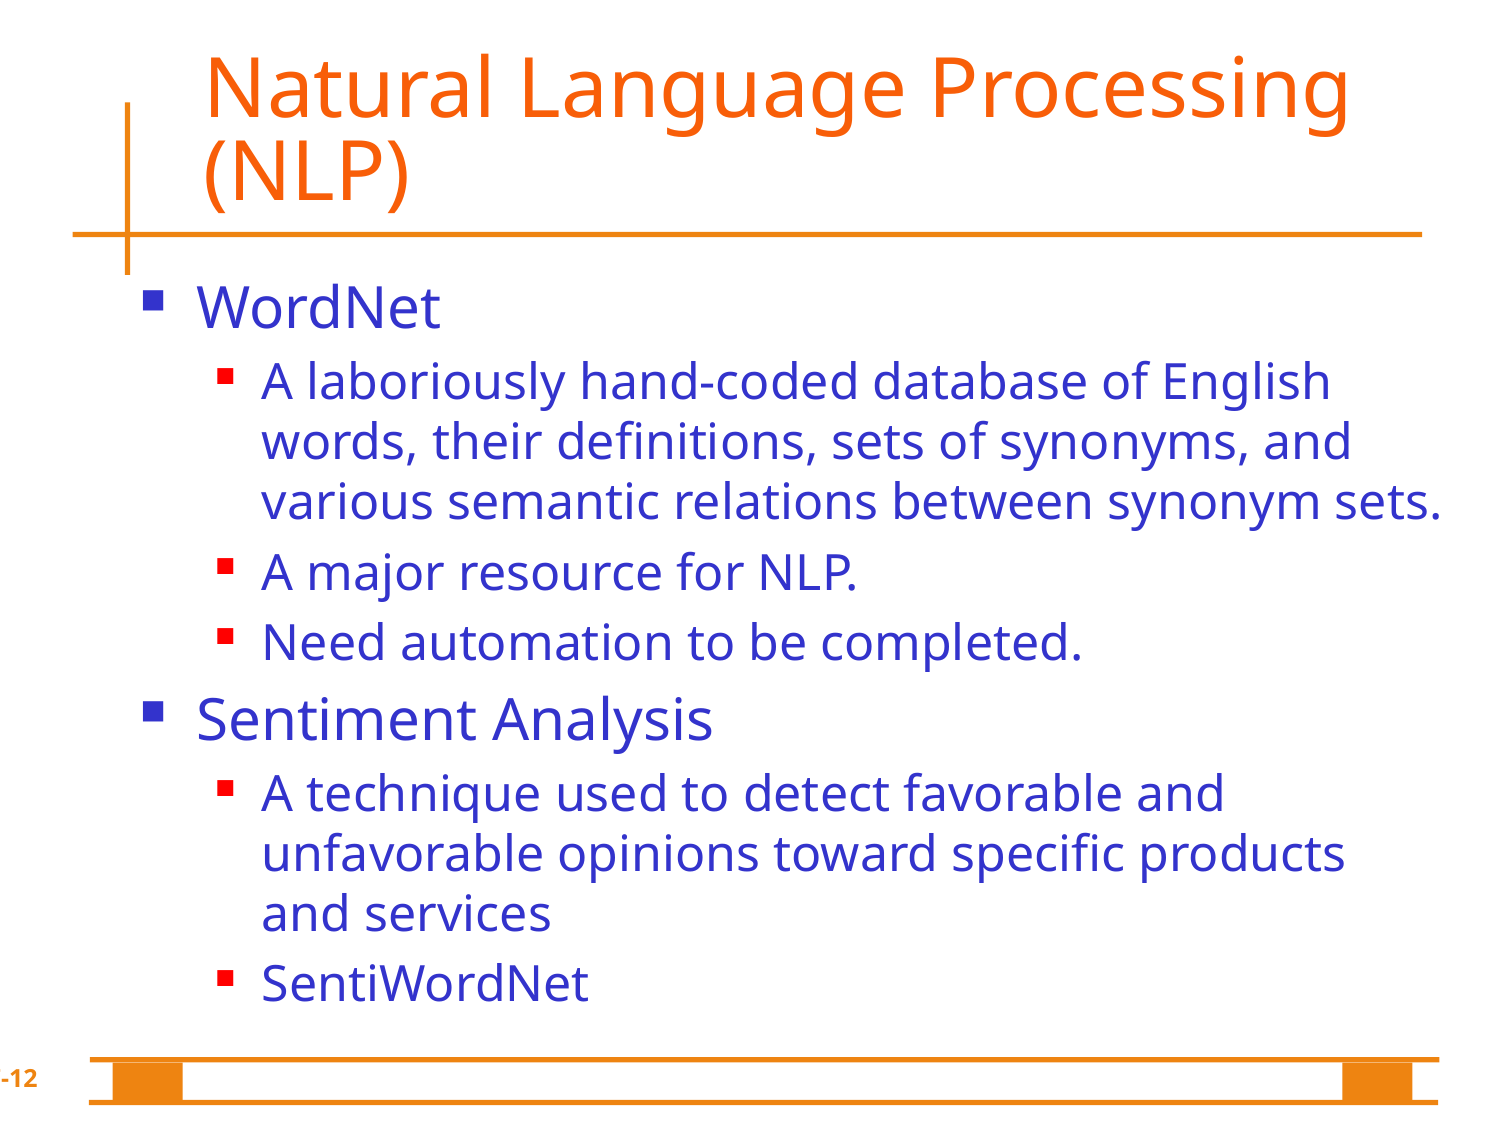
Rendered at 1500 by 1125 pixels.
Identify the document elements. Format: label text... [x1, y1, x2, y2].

list WordNet A laboriously hand-coded database of English words, their definitions, sets of synonyms, and various semantic relations between synonym sets. A major resource for NLP. Need automation to be completed. Sentiment Analysis A technique used to detect favorable and unfavorable opinions toward specific products and services SentiWordNet [124, 262, 1463, 1051]
title Natural Language Processing (NLP) [188, 37, 1468, 226]
